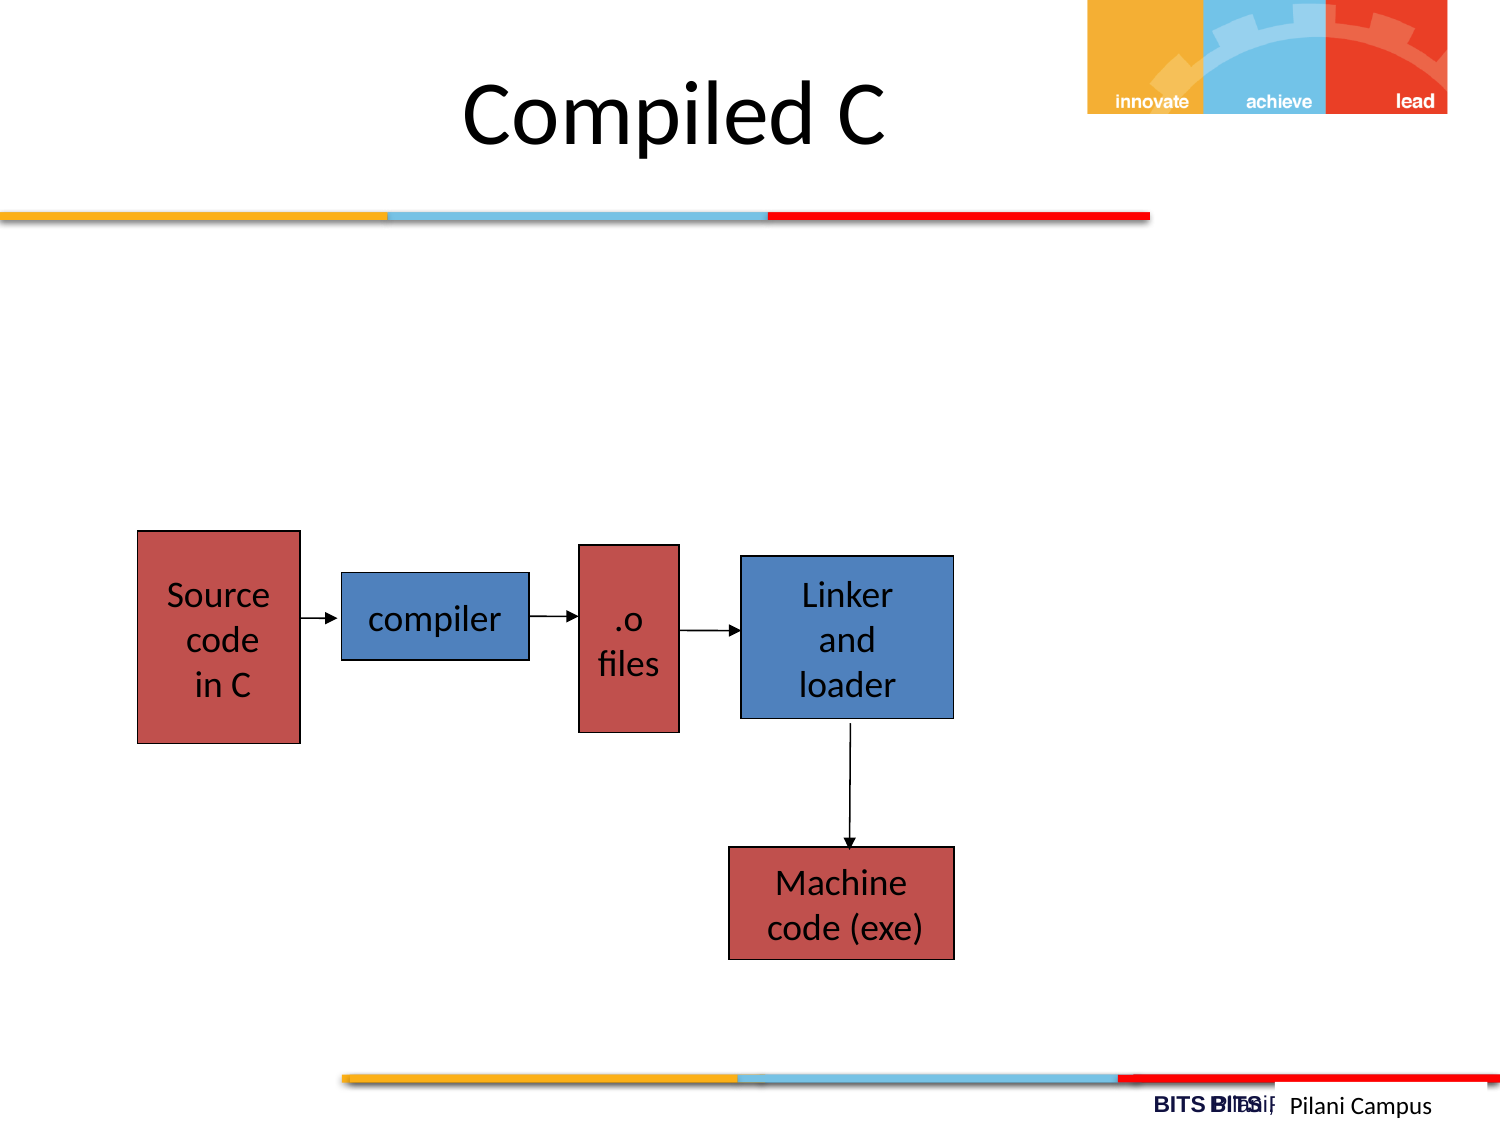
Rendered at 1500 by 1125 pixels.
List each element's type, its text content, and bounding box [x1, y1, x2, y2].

text_box [843, 723, 856, 850]
text_box [528, 610, 578, 623]
text_box Pilani Campus [1274, 1081, 1488, 1125]
text_box Linker and loader [741, 556, 954, 719]
text_box .o files [578, 544, 679, 733]
text_box [299, 612, 338, 625]
picture [1087, 0, 1448, 114]
text_box compiler [341, 572, 529, 660]
text_box Machine code (exe) [728, 846, 954, 960]
text_box [678, 624, 742, 637]
title Compiled C [0, 45, 1350, 233]
text_box Source code in C [137, 531, 300, 744]
